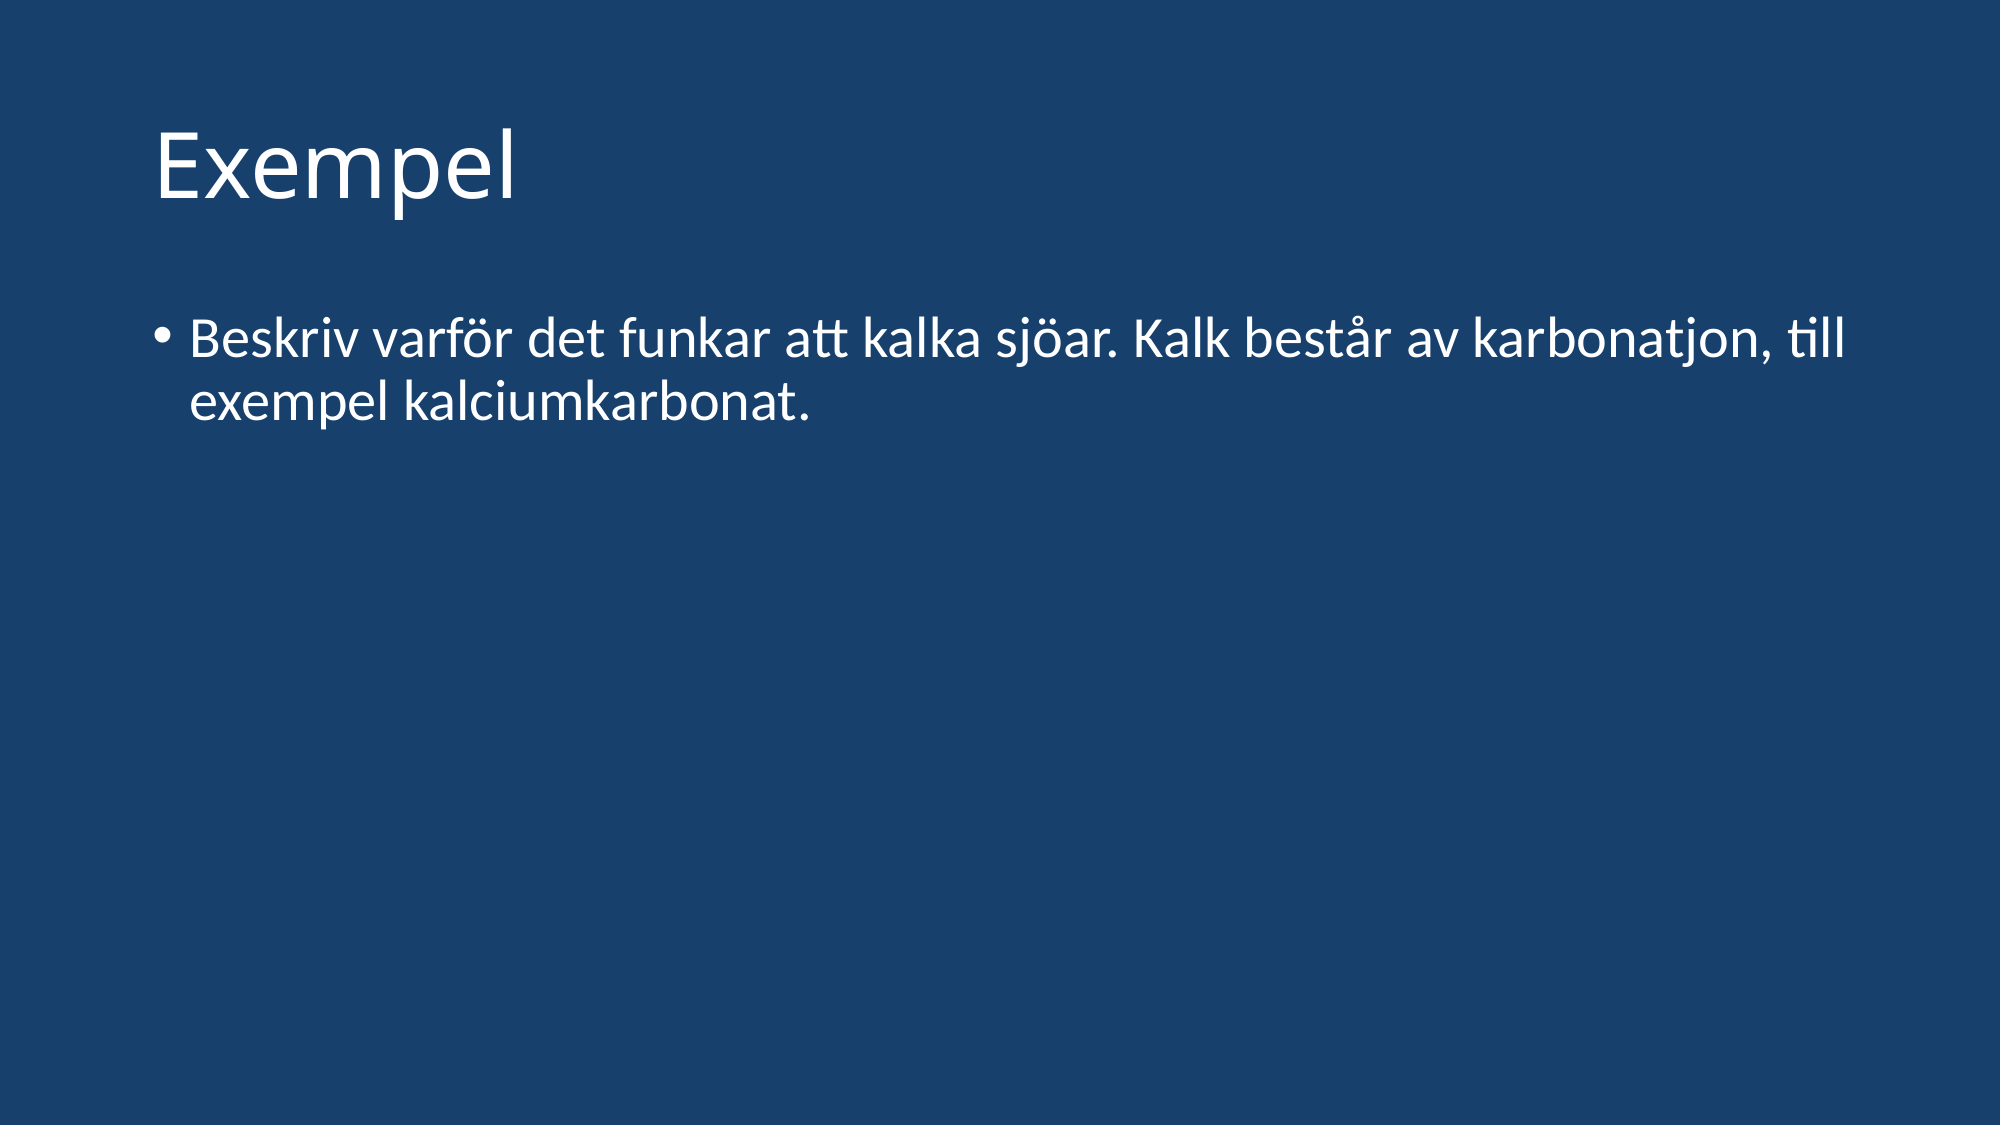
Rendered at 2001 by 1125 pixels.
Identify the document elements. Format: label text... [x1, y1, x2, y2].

list Beskriv varför det funkar att kalka sjöar. Kalk består av karbonatjon, till exempel kalciumkarbonat. [137, 299, 1863, 1014]
title Exempel [137, 59, 1863, 278]
